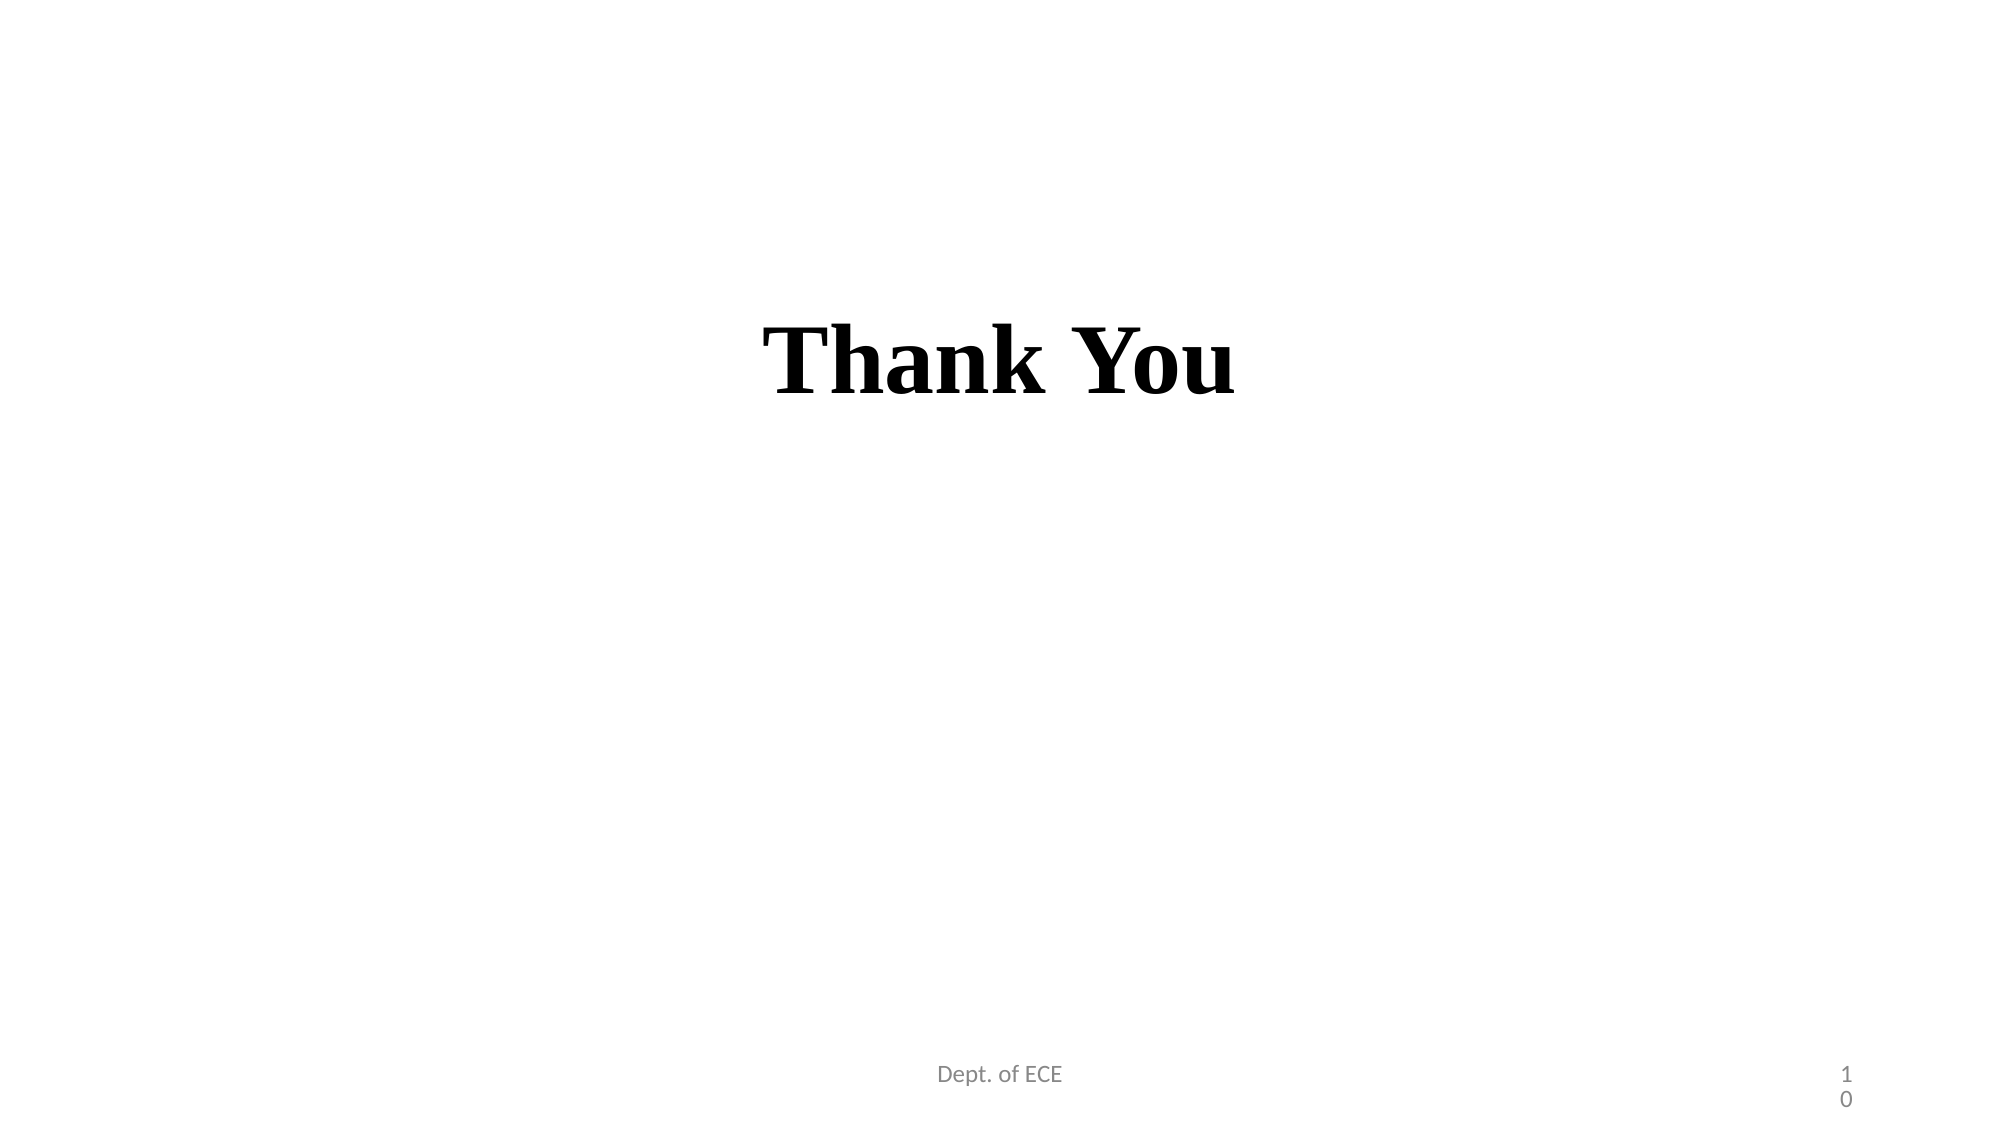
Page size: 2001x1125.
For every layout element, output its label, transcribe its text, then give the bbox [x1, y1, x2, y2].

slide_number 10 [1832, 1051, 1863, 1094]
list Thank You [136, 298, 1863, 1014]
text_box Dept. of ECE [669, 1050, 1330, 1096]
